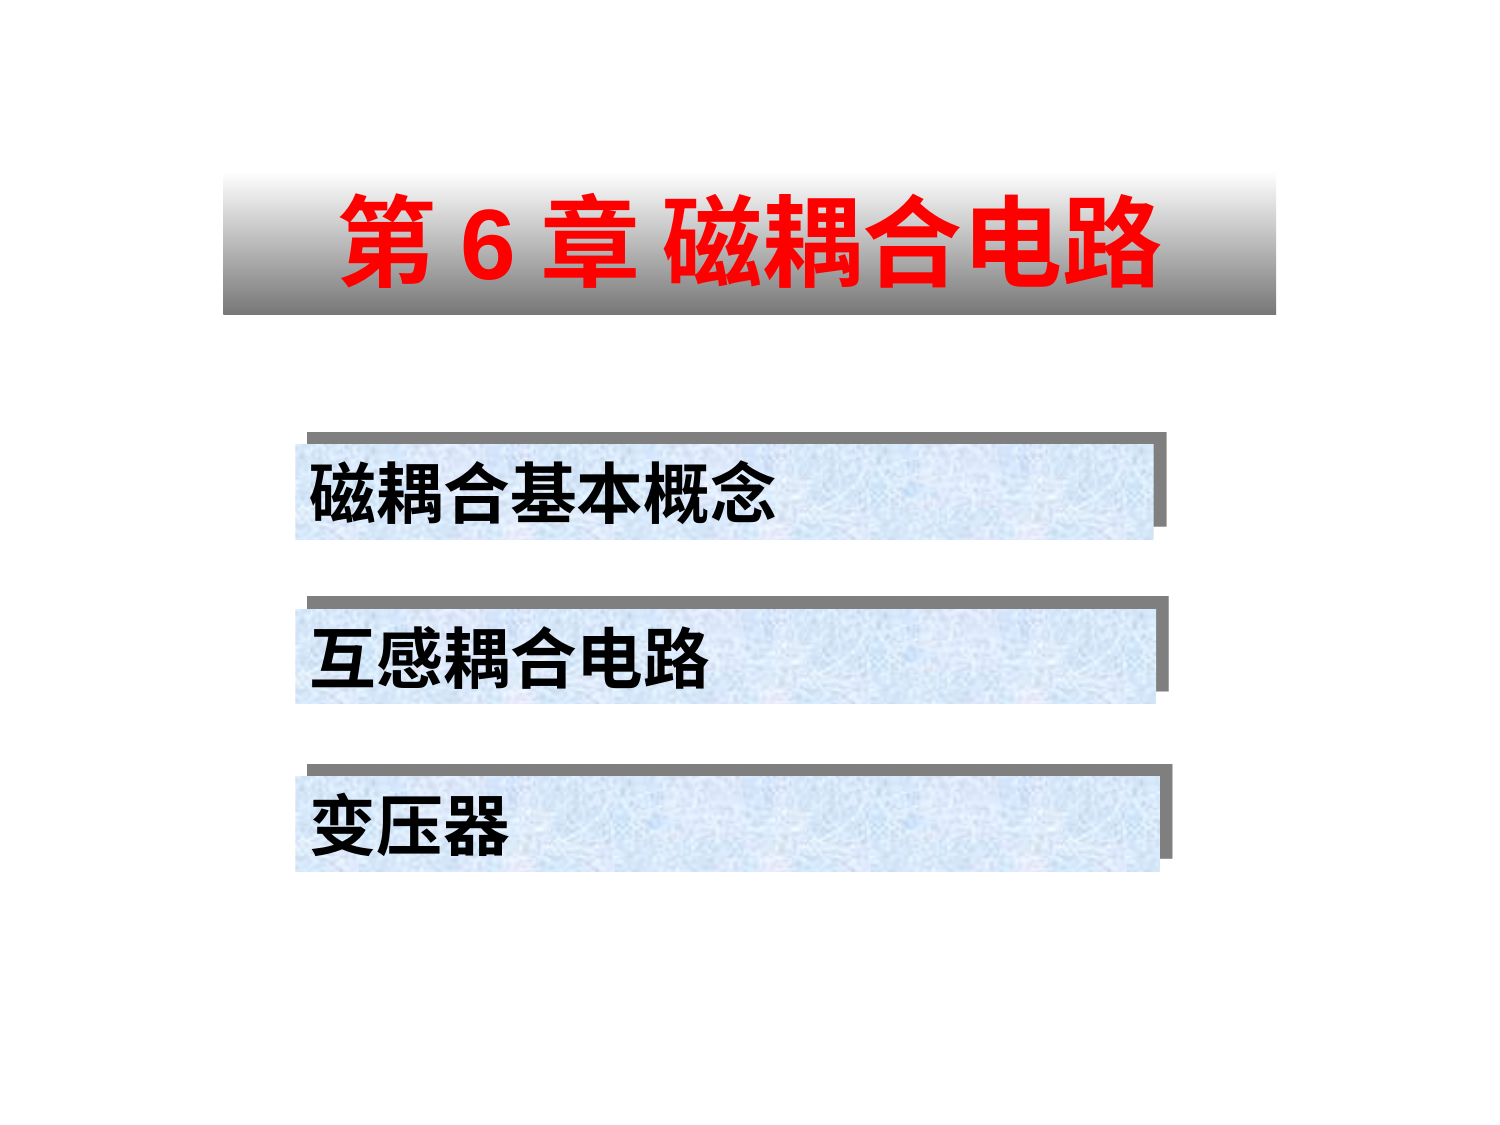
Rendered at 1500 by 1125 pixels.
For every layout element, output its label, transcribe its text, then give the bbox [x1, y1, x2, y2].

text_box 变压器 [295, 776, 1160, 872]
text_box 互感耦合电路 [295, 609, 1157, 704]
text_box 第6章 磁耦合电路 [223, 172, 1277, 315]
text_box 磁耦合基本概念 [295, 444, 1154, 540]
